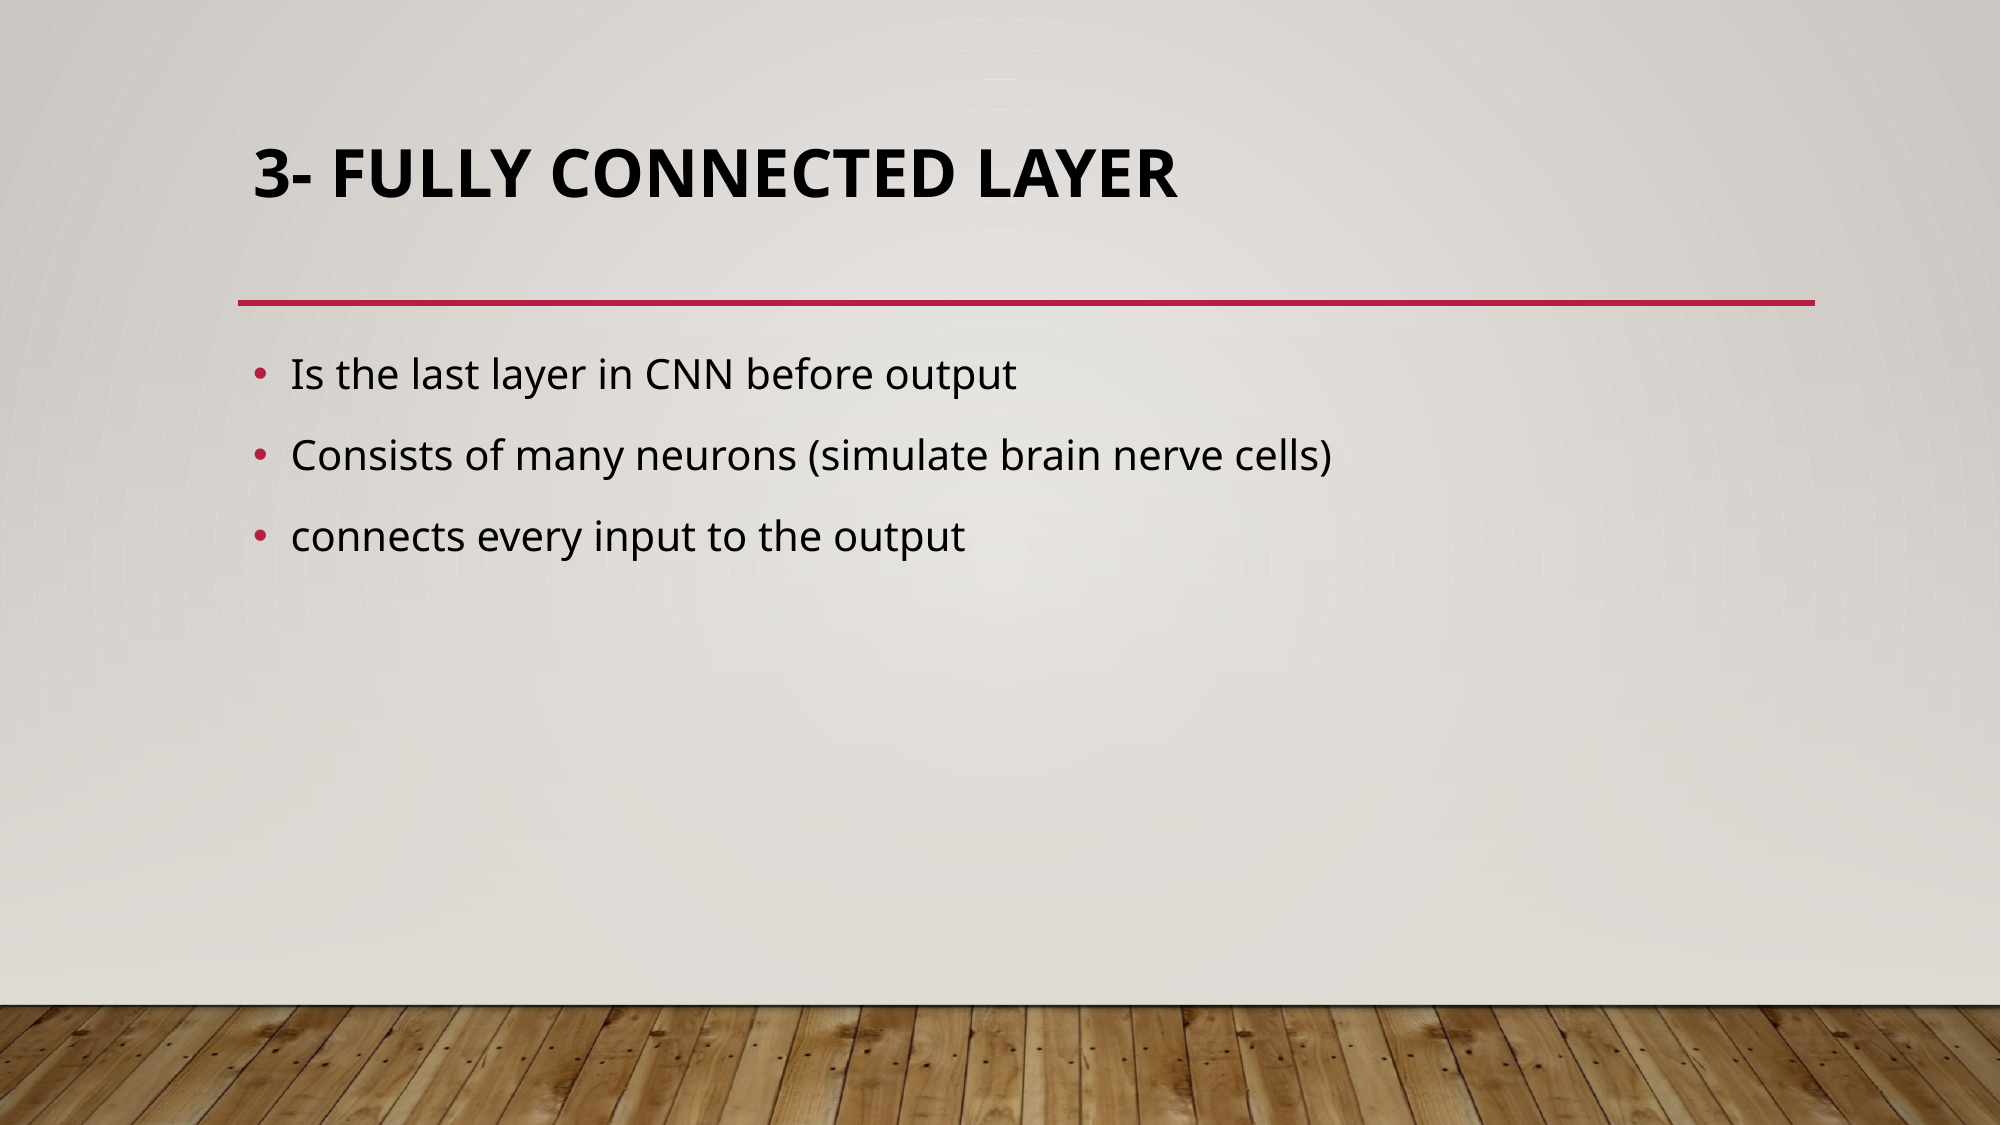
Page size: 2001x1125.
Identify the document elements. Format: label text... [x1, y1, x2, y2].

picture [0, 1005, 2000, 1125]
list Is the last layer in CNN before output Consists of many neurons (simulate brain nerve cells) connects every input to the output [238, 330, 1814, 897]
title 3- Fully Connected Layer [238, 131, 1814, 305]
